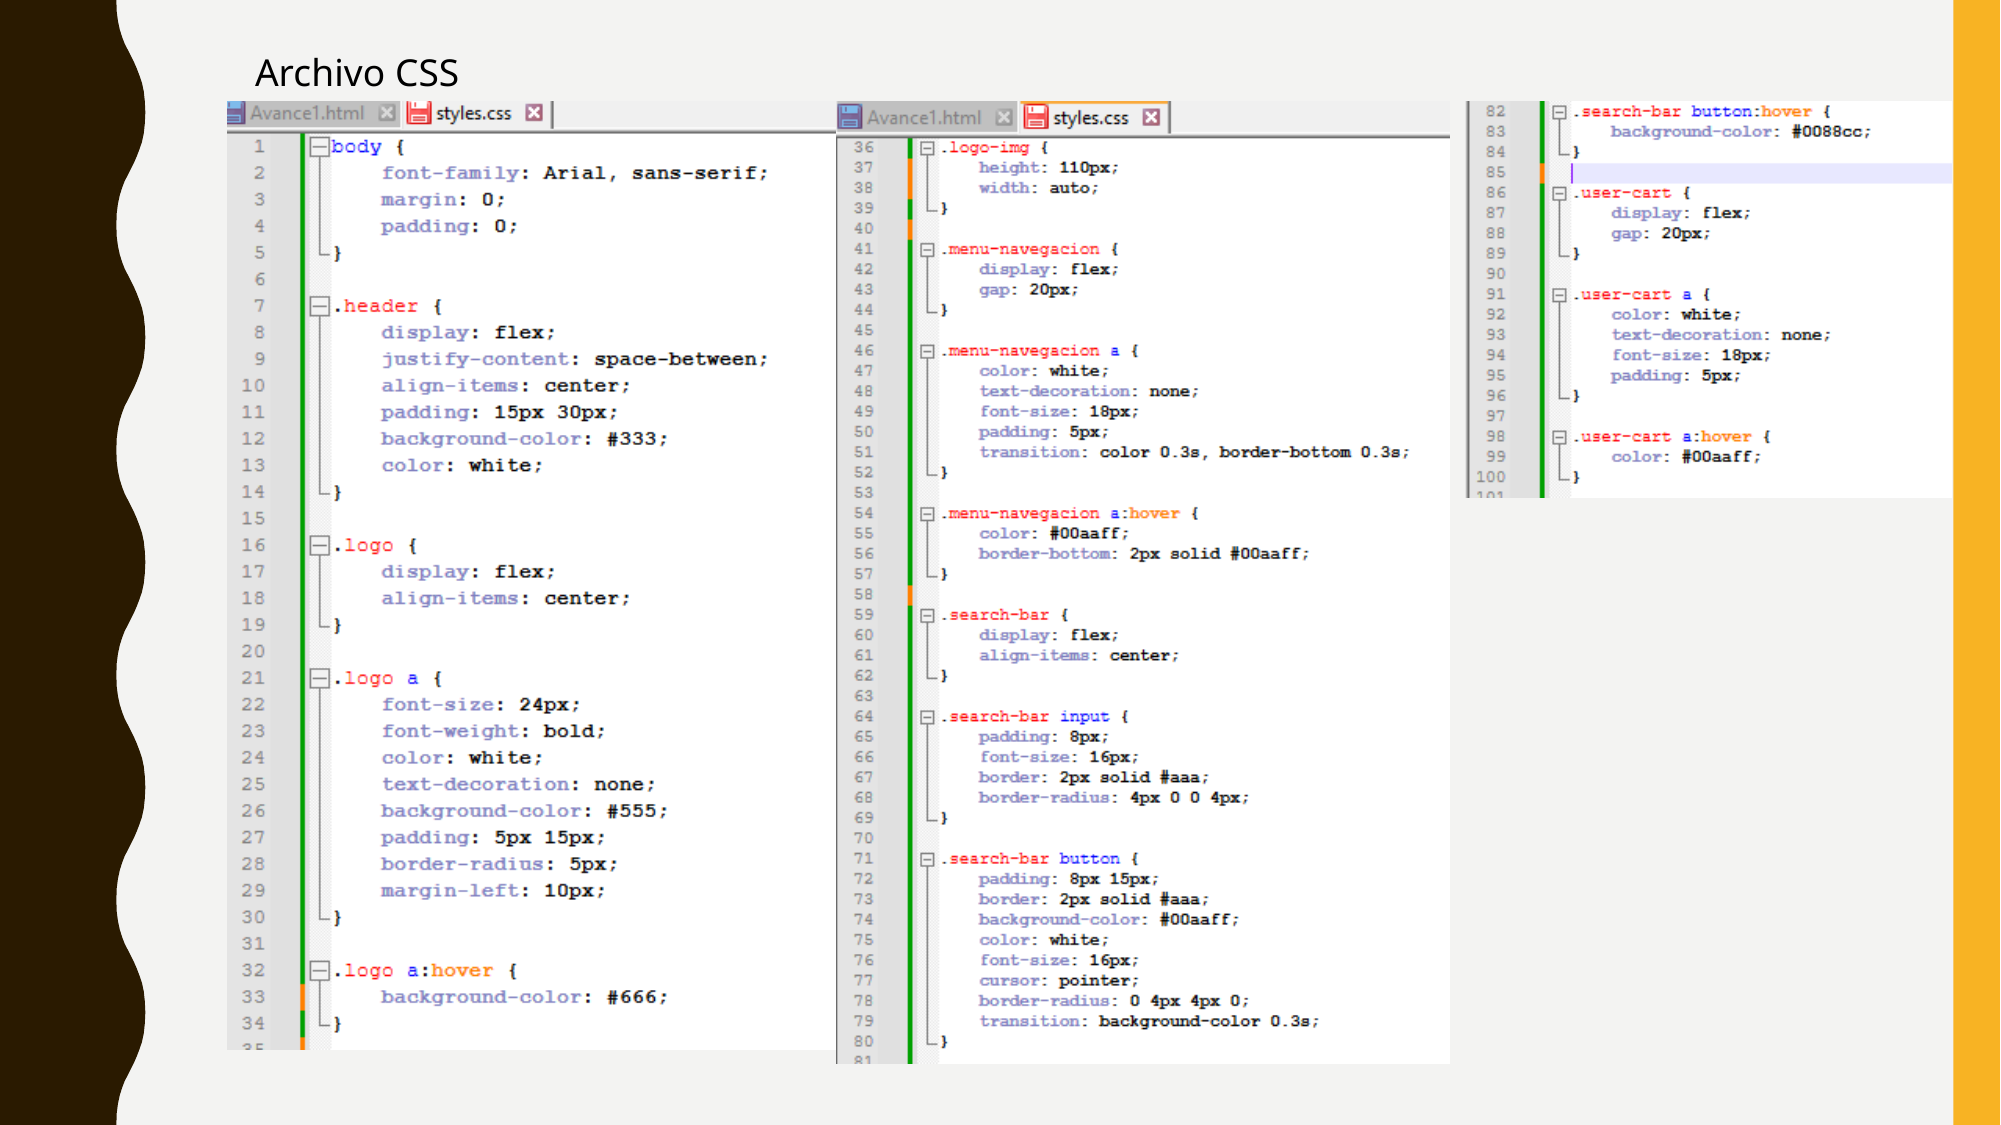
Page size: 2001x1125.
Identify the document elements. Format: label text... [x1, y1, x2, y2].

picture [1465, 101, 1952, 498]
picture [226, 101, 1450, 1064]
text_box Archivo CSS [240, 36, 535, 101]
